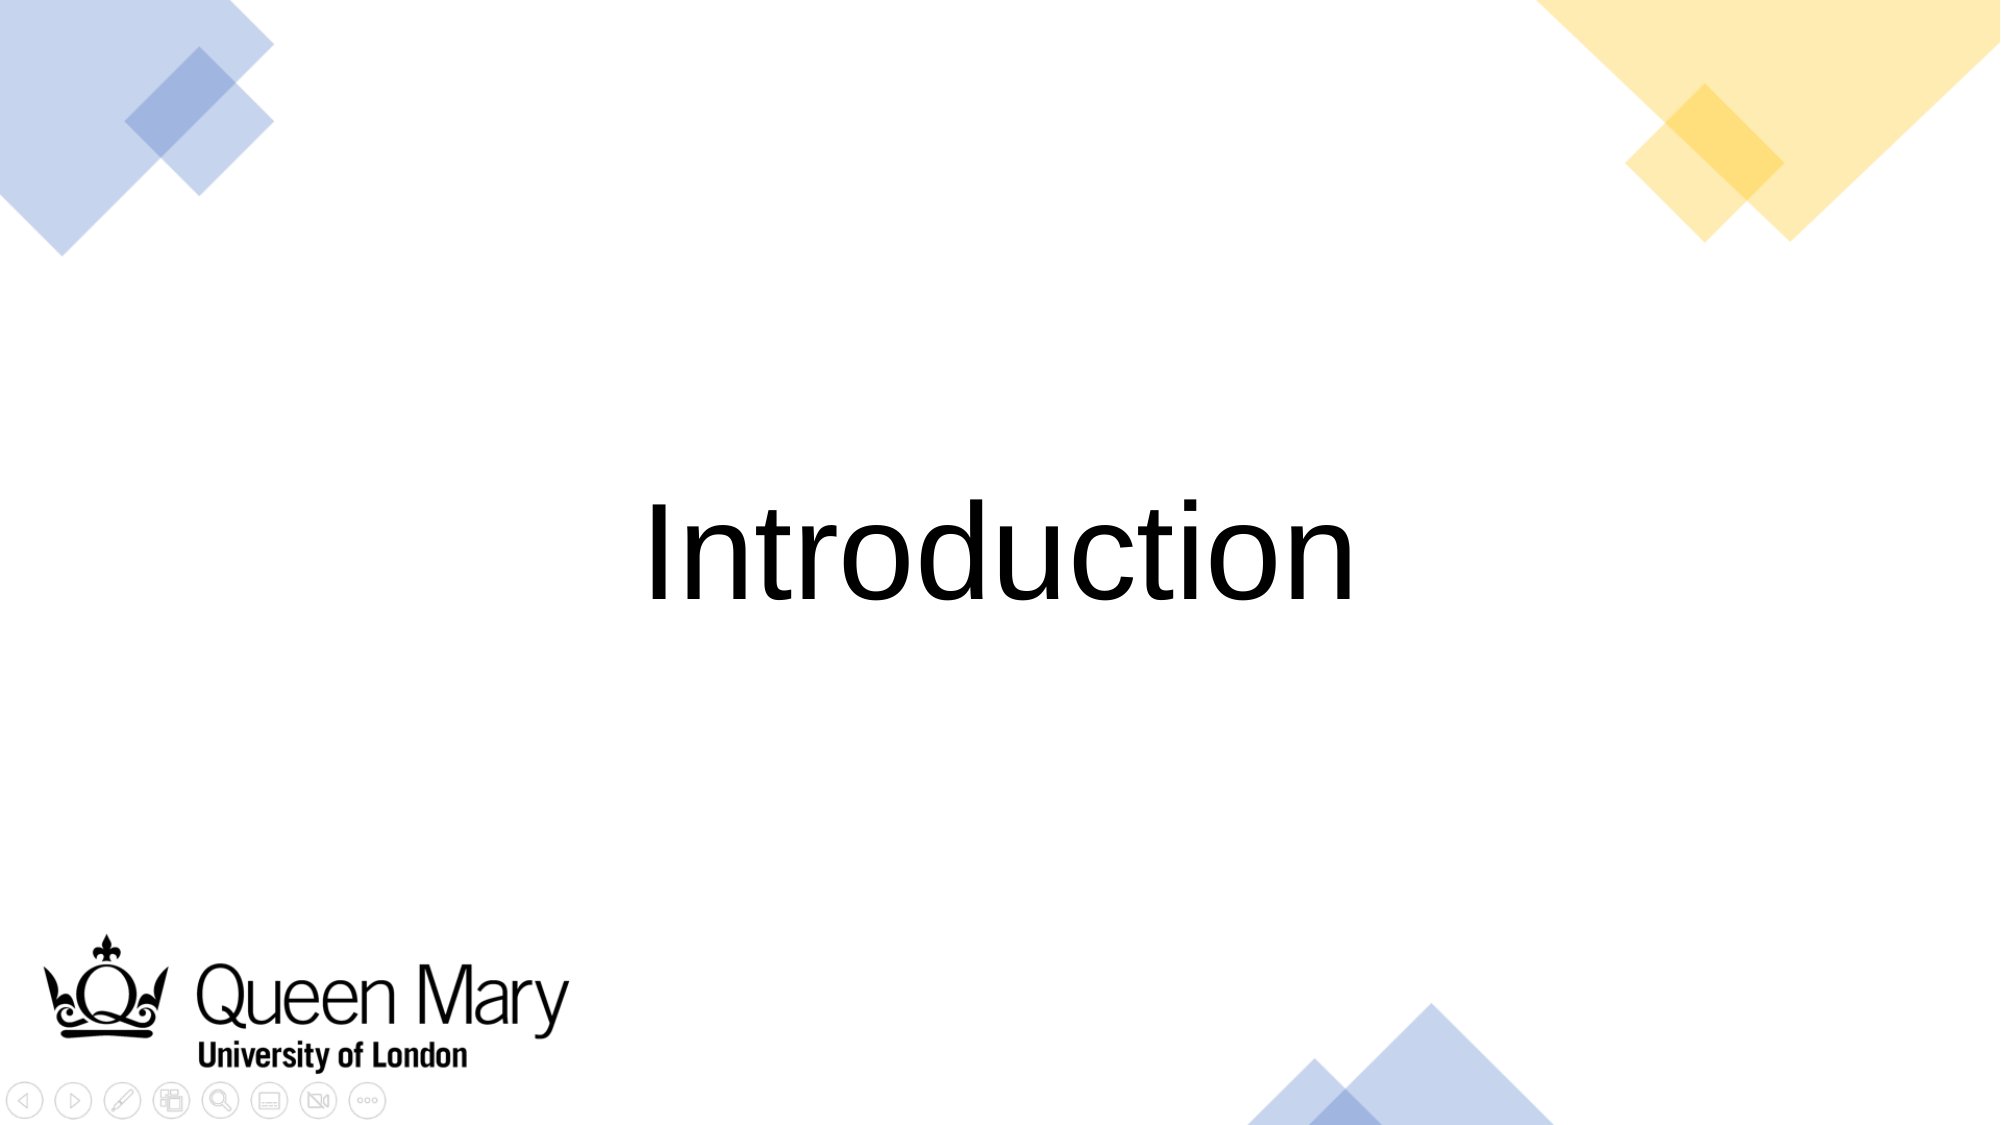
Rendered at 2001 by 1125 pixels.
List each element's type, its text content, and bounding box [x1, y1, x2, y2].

picture [0, 0, 2001, 1125]
text_box Introduction [625, 454, 1375, 635]
